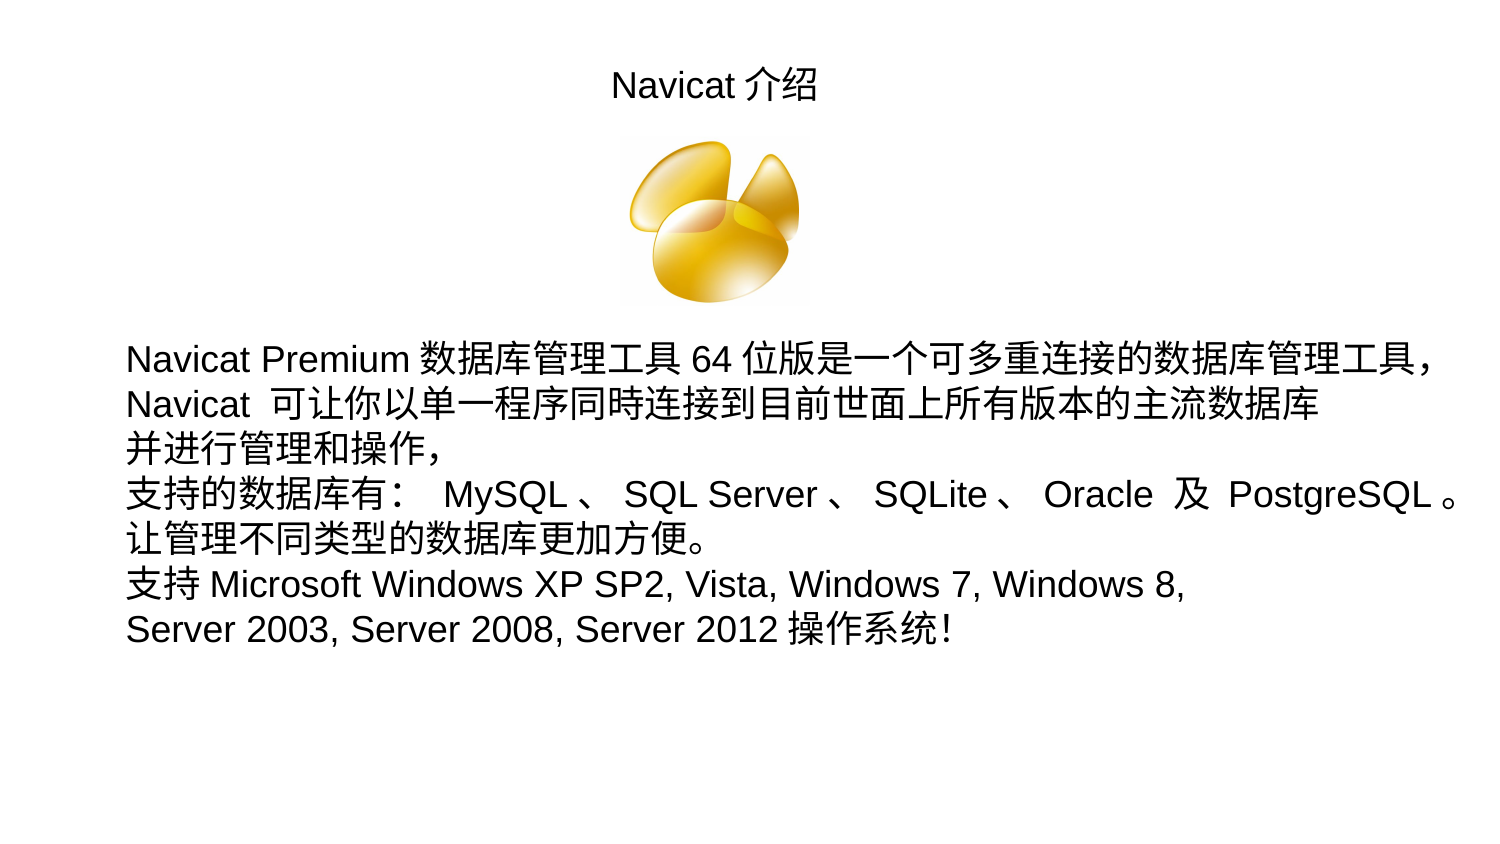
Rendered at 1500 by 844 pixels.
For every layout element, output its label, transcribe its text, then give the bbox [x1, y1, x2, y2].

picture [620, 136, 810, 306]
text_box Navicat介绍 [603, 53, 827, 114]
text_box Navicat Premium数据库管理工具64位版是一个可多重连接的数据库管理工具， Navicat 可让你以单一程序同時连接到目前世面上所有版本的主流数据库 并进行管理和操作， 支持的数据库有： MySQL、SQL Server、SQLite、Oracle 及 PostgreSQL。 让管理不同类型的数据库更加方便。 支持Microsoft Windows XP SP2, Vista, Windows 7, Windows 8, Server 2003, Server 2008, Server 2012操作系统！ [118, 327, 1487, 703]
